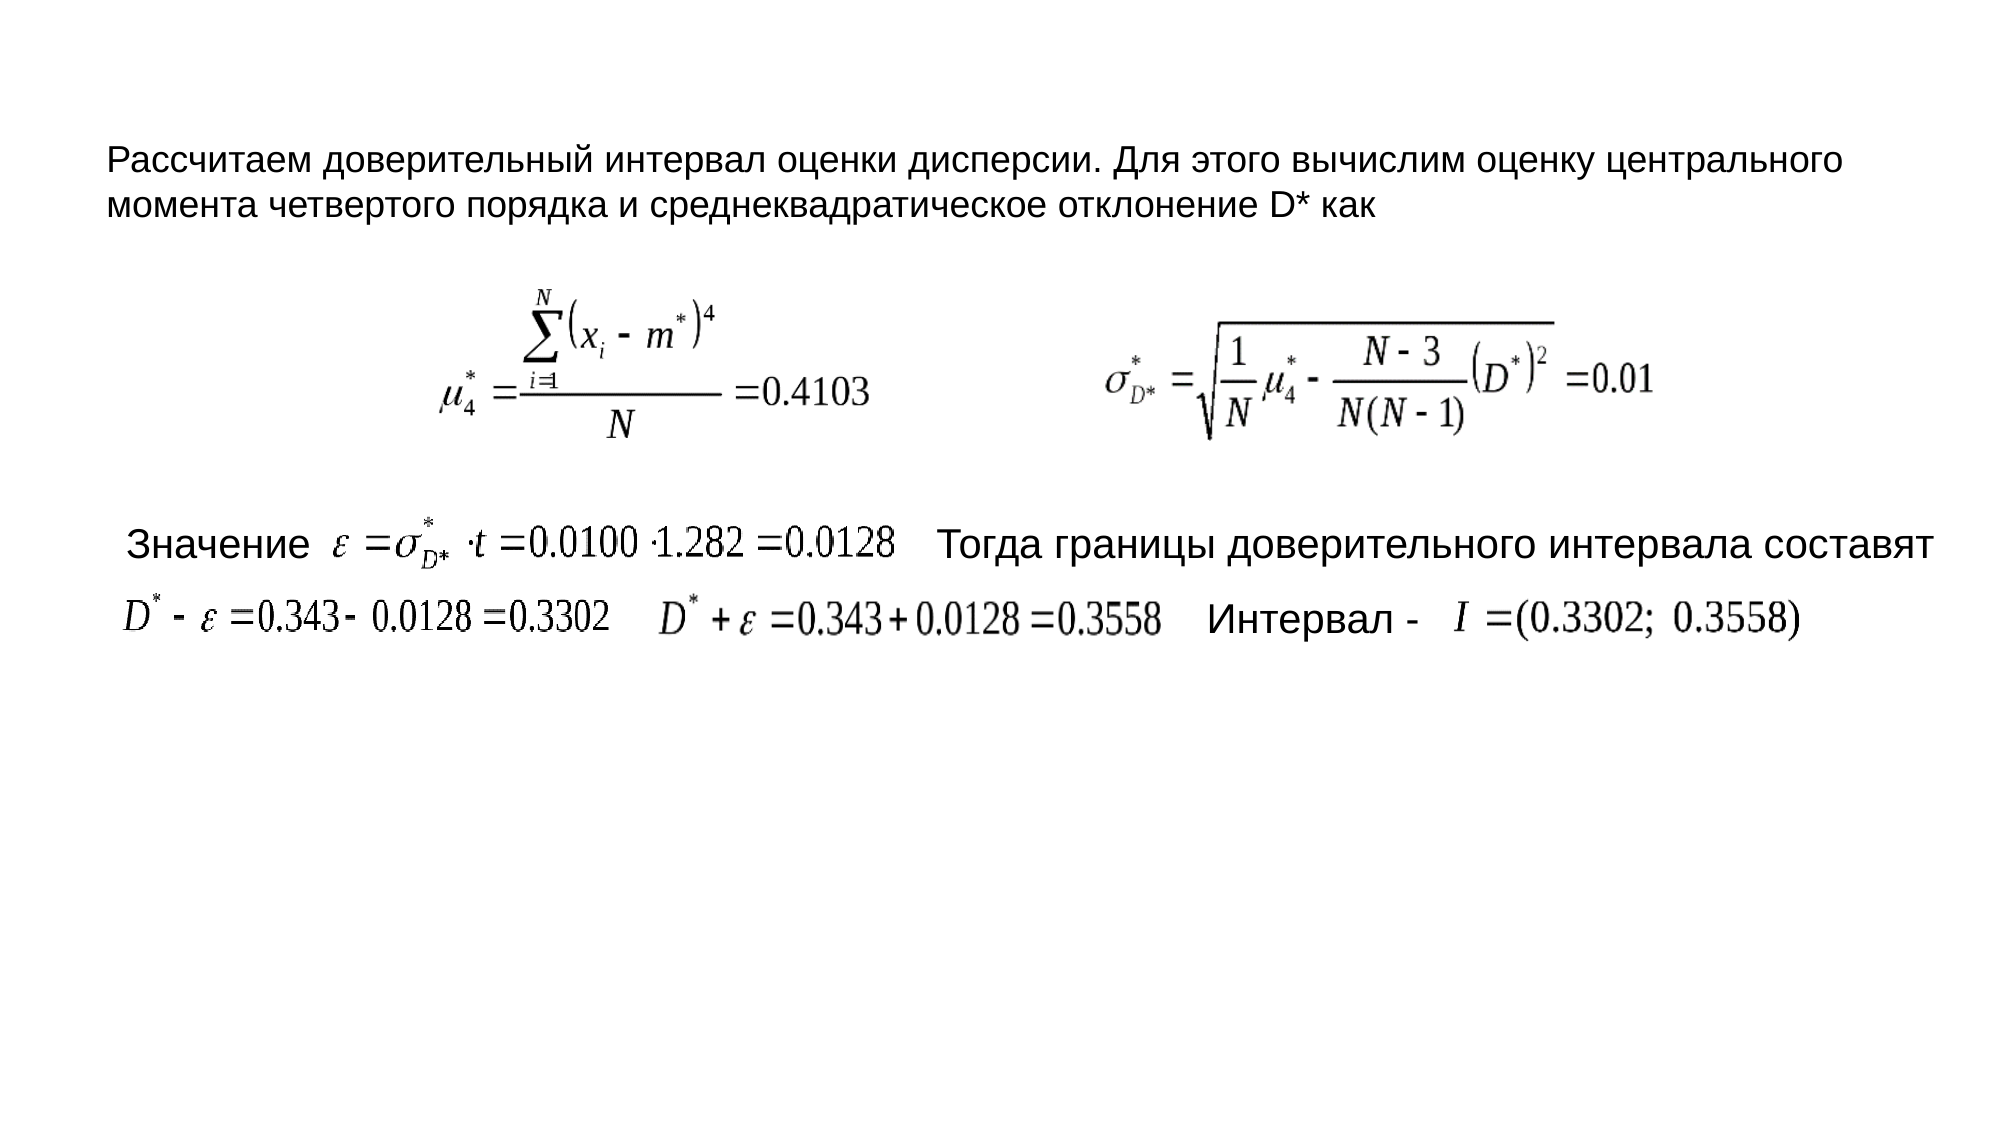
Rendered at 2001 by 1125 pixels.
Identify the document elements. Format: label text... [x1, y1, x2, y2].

picture [432, 279, 874, 447]
text_box Тогда границы доверительного интервала составят [921, 509, 1950, 575]
picture [1100, 312, 1657, 447]
picture [652, 581, 1168, 647]
picture [326, 505, 900, 576]
text_box Значение [111, 509, 326, 575]
text_box Рассчитаем доверительный интервал оценки дисперсии. Для этого вычислим оценку центрального момента четвертого порядка и среднеквадратическое отклонение D* как [91, 127, 1933, 278]
picture [1446, 589, 1809, 651]
picture [116, 581, 614, 643]
text_box Интервал - [1191, 584, 1435, 650]
